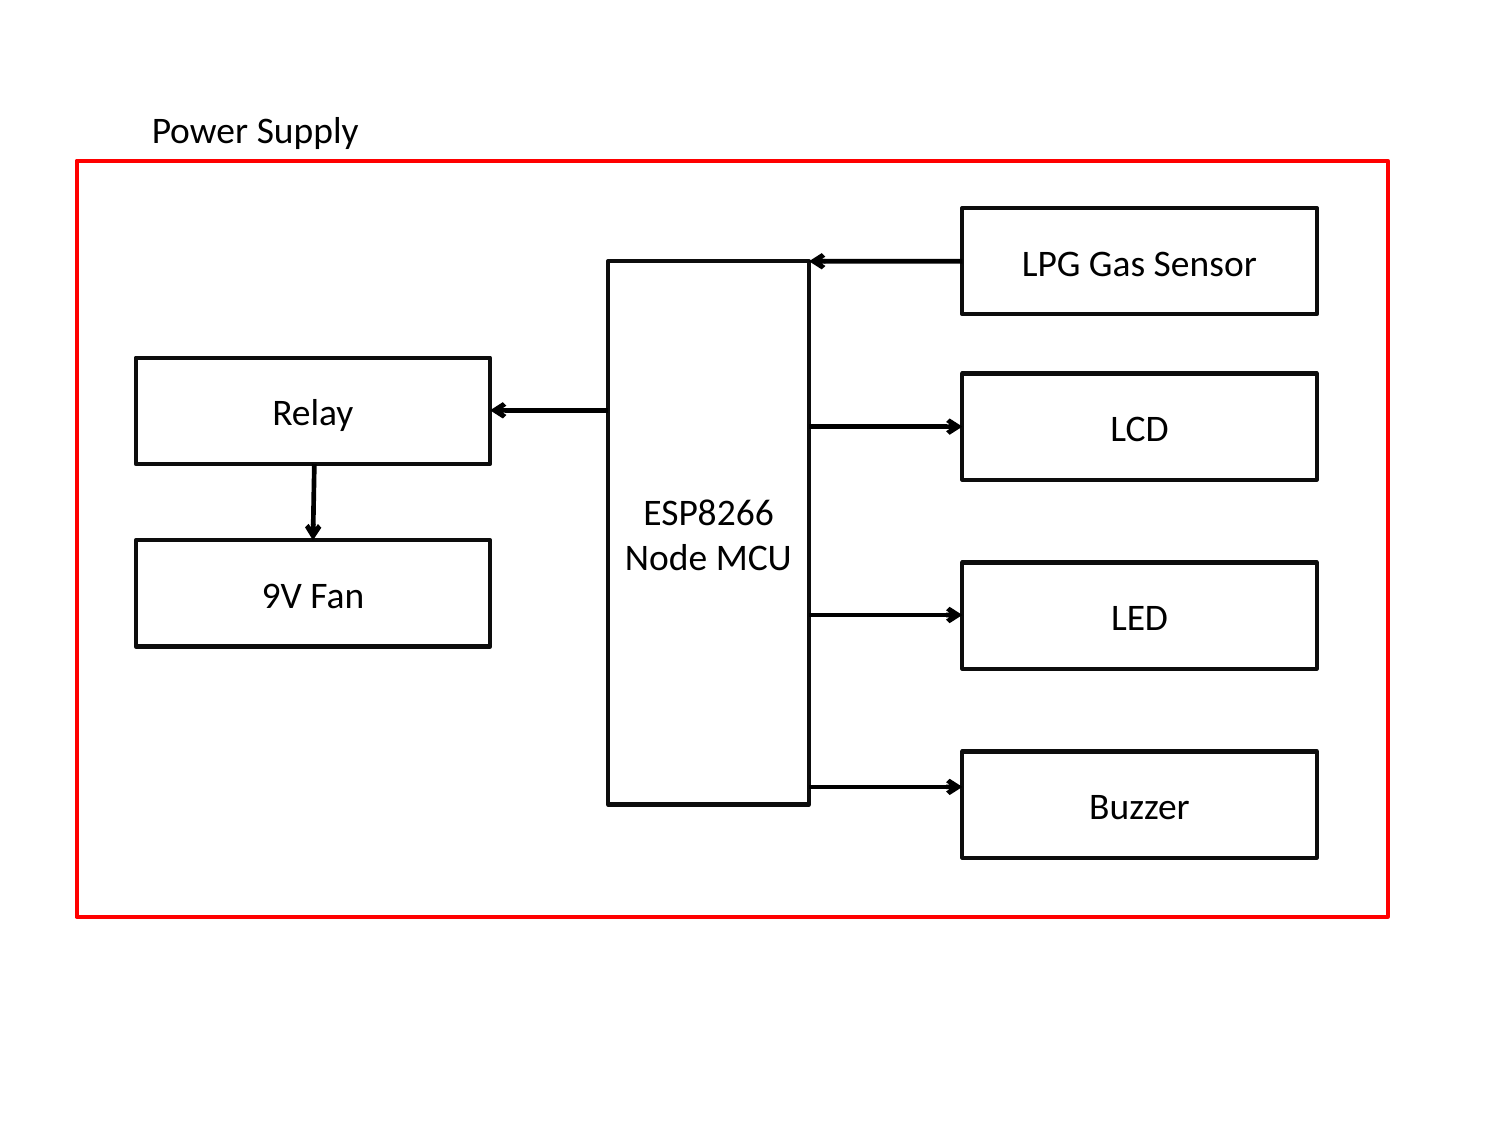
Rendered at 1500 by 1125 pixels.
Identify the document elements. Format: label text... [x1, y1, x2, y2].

text_box Power Supply [137, 98, 383, 159]
text_box [75, 159, 1390, 919]
